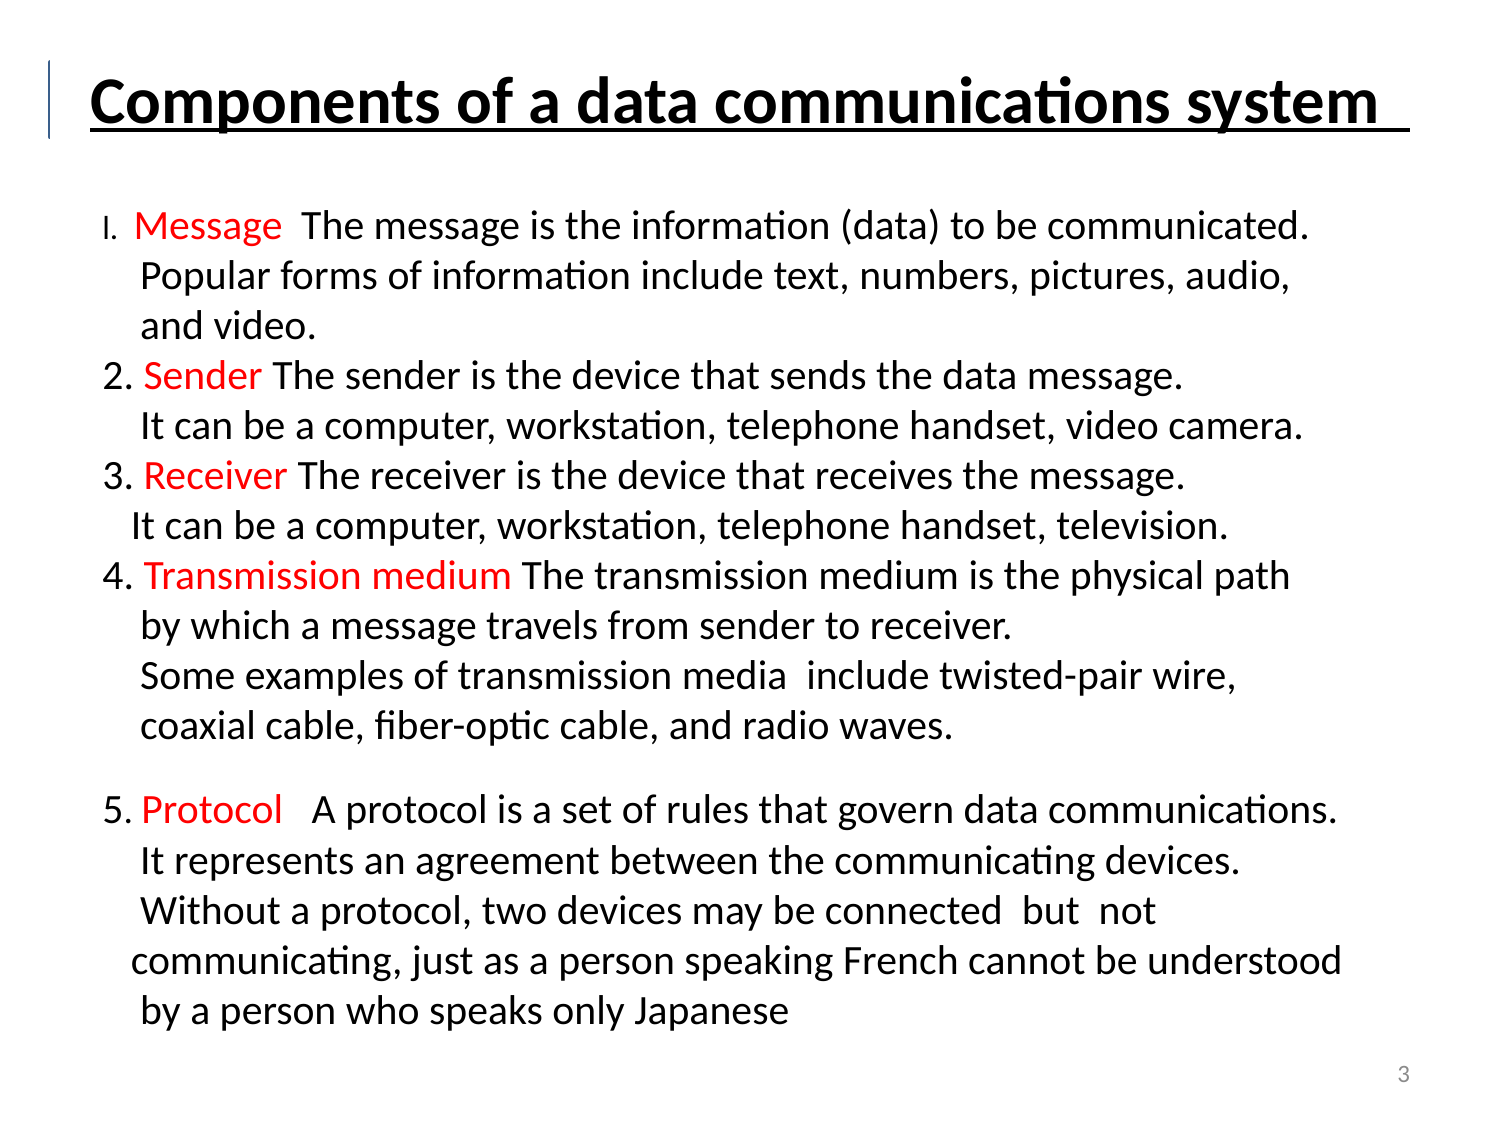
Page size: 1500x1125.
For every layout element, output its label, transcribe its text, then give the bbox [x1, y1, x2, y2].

text_box 5. Protocol A protocol is a set of rules that govern data communications. It represents an agreement between the communicating devices. Without a protocol, two devices may be connected but not communicating, just as a person speaking French cannot be understood by a person who speaks only Japanese [87, 774, 1438, 1040]
text_box l. Message The message is the information (data) to be communicated. Popular forms of information include text, numbers, pictures, audio, and video. 2. Sender The sender is the device that sends the data message. It can be a computer, workstation, telephone handset, video camera. 3. Receiver The receiver is the device that receives the message. It can be a computer, workstation, telephone handset, television. 4. Transmission medium The transmission medium is the physical path by which a message travels from sender to receiver. Some examples of transmission media include twisted-pair wire, coaxial cable, fiber-optic cable, and radio waves. [87, 190, 1425, 756]
text_box Components of a data communications system [50, 49, 1450, 145]
slide_number 3 [1074, 1042, 1425, 1103]
